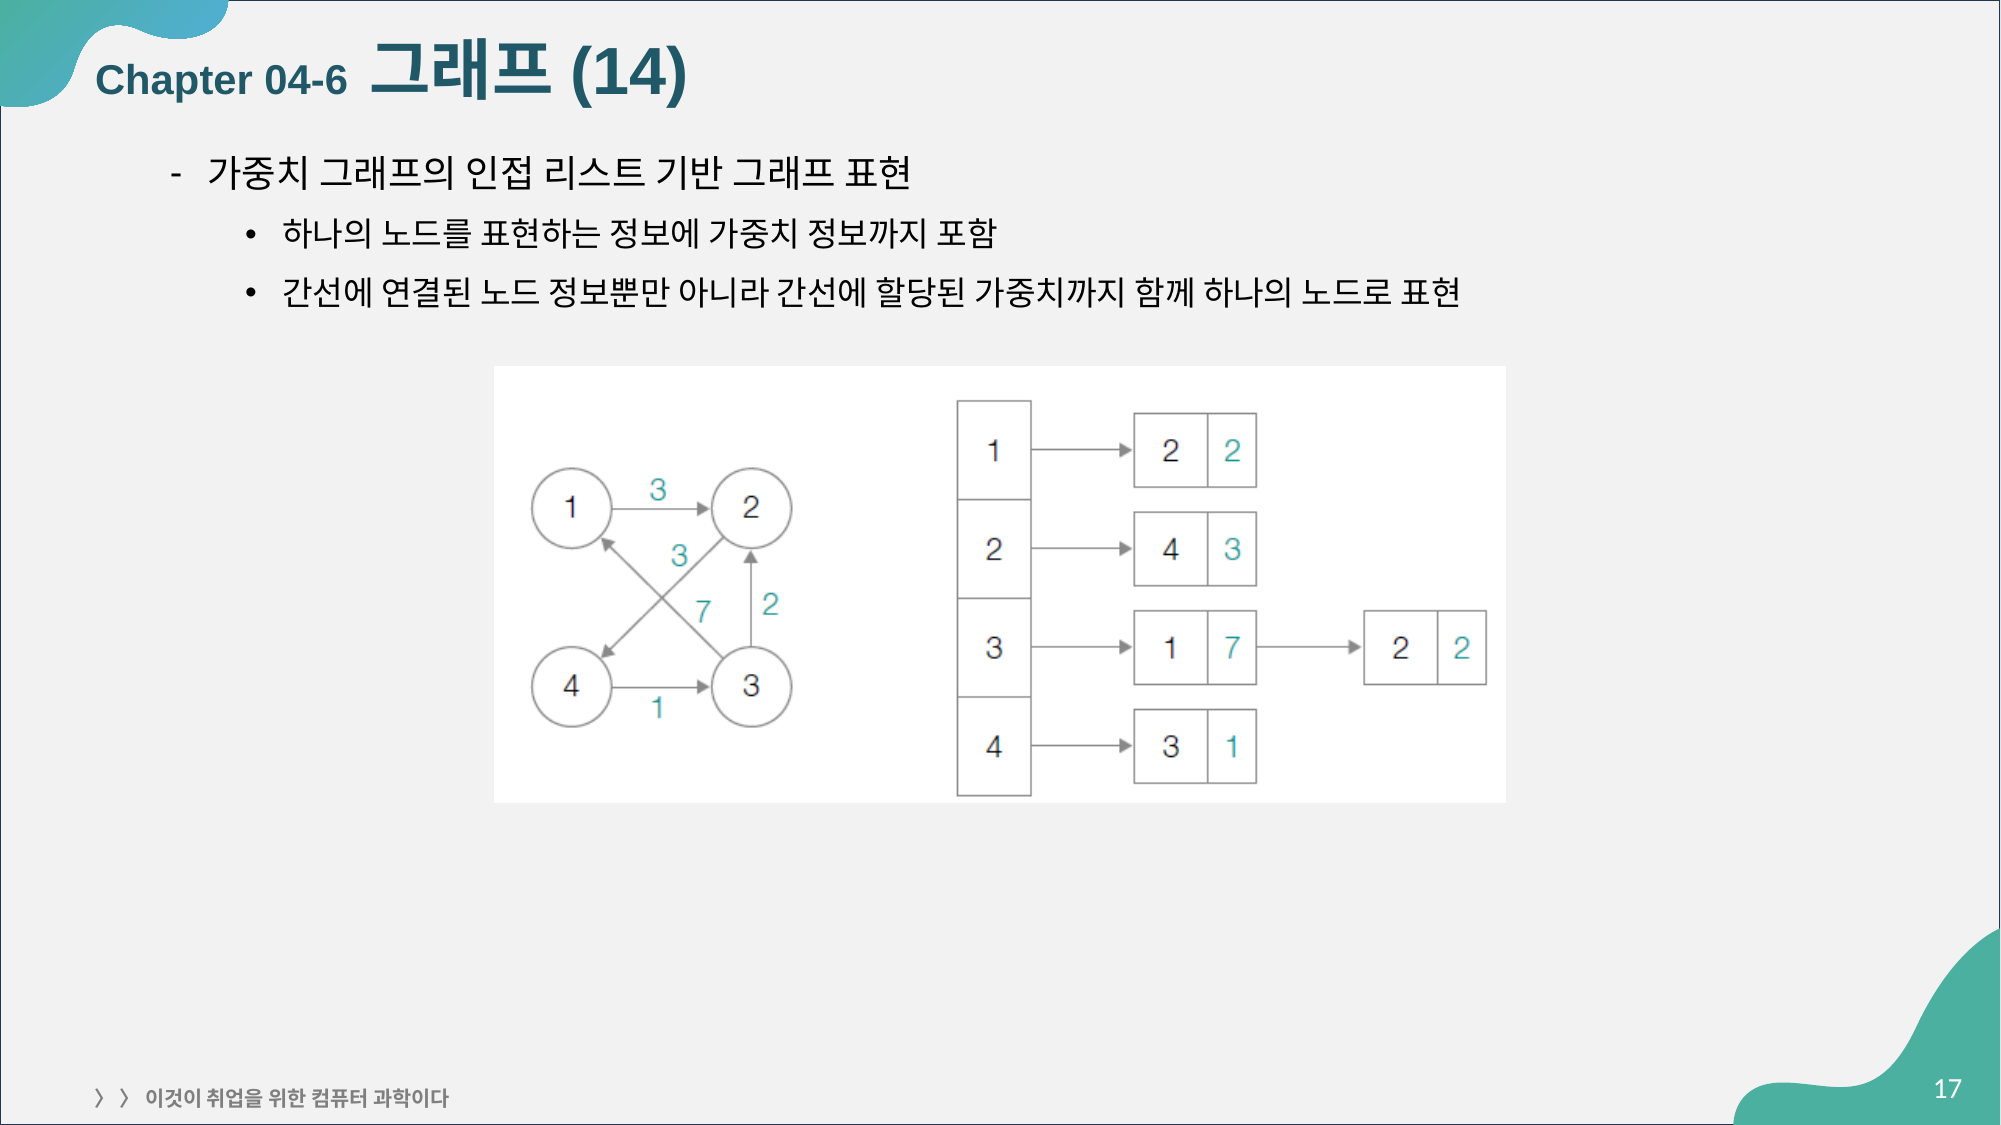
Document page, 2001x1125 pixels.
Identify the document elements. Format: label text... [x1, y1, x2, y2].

title Chapter 04-6 그래프(14) [79, 17, 1931, 128]
list 가중치 그래프의 인접 리스트 기반 그래프 표현 하나의 노드를 표현하는 정보에 가중치 정보까지 포함 간선에 연결된 노드 정보뿐만 아니라 간선에 할당된 가중치까지 함께 하나의 노드로 표현 [79, 133, 1931, 1035]
footer 〉 〉 이것이 취업을 위한 컴퓨터 과학이다 [79, 1078, 755, 1114]
slide_number ‹#› [1917, 1061, 1984, 1122]
picture [494, 366, 1506, 803]
